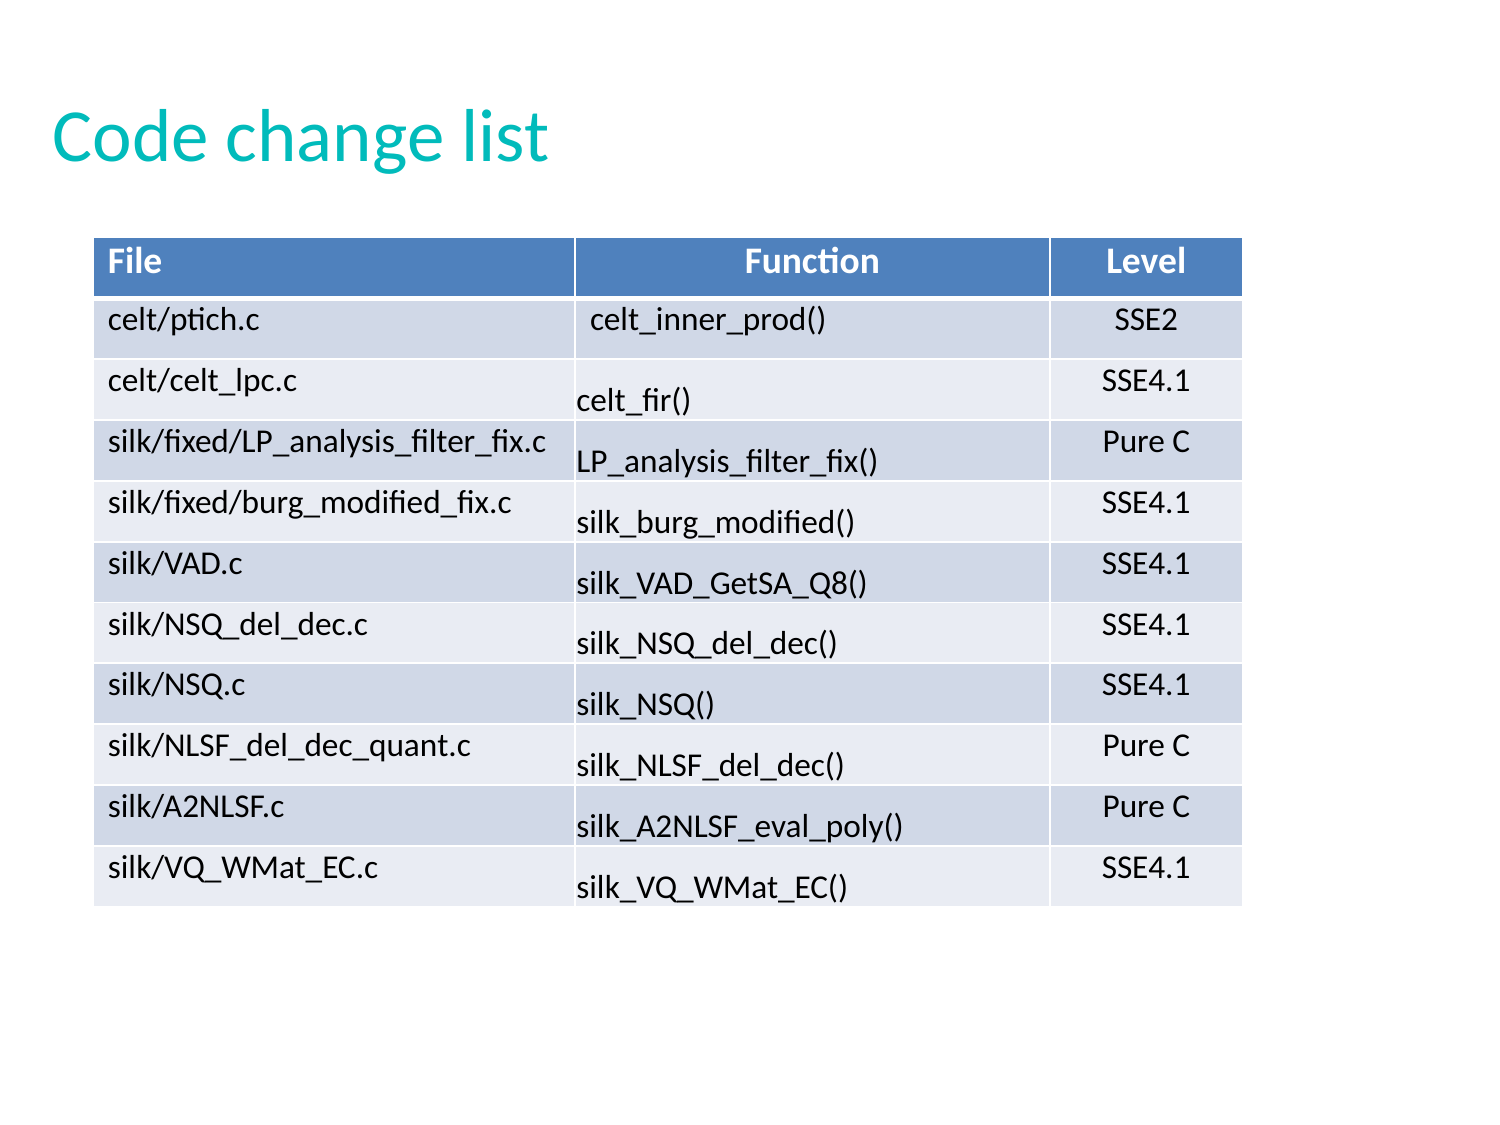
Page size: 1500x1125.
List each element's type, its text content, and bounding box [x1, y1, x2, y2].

table_cell celt_fir() [576, 360, 1049, 419]
table_cell celt_inner_prod() [576, 301, 1049, 358]
table_header File [94, 238, 574, 296]
table_cell silk/NLSF_del_dec_quant.c [94, 725, 574, 784]
table_cell SSE4.1 [1051, 847, 1242, 906]
table_cell SSE4.1 [1051, 360, 1242, 419]
table_cell Pure C [1051, 786, 1242, 845]
table_cell silk_VQ_WMat_EC() [576, 847, 1049, 906]
table_cell silk/NSQ_del_dec.c [94, 603, 574, 662]
table_cell SSE4.1 [1051, 482, 1242, 541]
table_cell silk_NLSF_del_dec() [576, 725, 1049, 784]
table_cell celt/celt_lpc.c [94, 360, 574, 419]
table_cell silk/fixed/burg_modified_fix.c [94, 482, 574, 541]
table_header Level [1051, 238, 1242, 296]
title Code change list [37, 70, 1447, 209]
table_cell SSE2 [1051, 301, 1242, 358]
table_cell silk/fixed/LP_analysis_filter_fix.c [94, 421, 574, 480]
table_cell silk_NSQ() [576, 664, 1049, 723]
table_cell silk/VAD.c [94, 543, 574, 602]
table_cell Pure C [1051, 421, 1242, 480]
table_header Function [576, 238, 1049, 296]
table_cell LP_analysis_filter_fix() [576, 421, 1049, 480]
table_cell SSE4.1 [1051, 664, 1242, 723]
table_cell silk_NSQ_del_dec() [576, 603, 1049, 662]
table_cell silk_A2NLSF_eval_poly() [576, 786, 1049, 845]
table_cell silk/NSQ.c [94, 664, 574, 723]
table_cell celt/ptich.c [94, 301, 574, 358]
table_cell silk/A2NLSF.c [94, 786, 574, 845]
table_cell SSE4.1 [1051, 543, 1242, 602]
table_cell silk_VAD_GetSA_Q8() [576, 543, 1049, 602]
table_cell Pure C [1051, 725, 1242, 784]
table_cell SSE4.1 [1051, 603, 1242, 662]
table_cell silk_burg_modified() [576, 482, 1049, 541]
table_cell silk/VQ_WMat_EC.c [94, 847, 574, 906]
